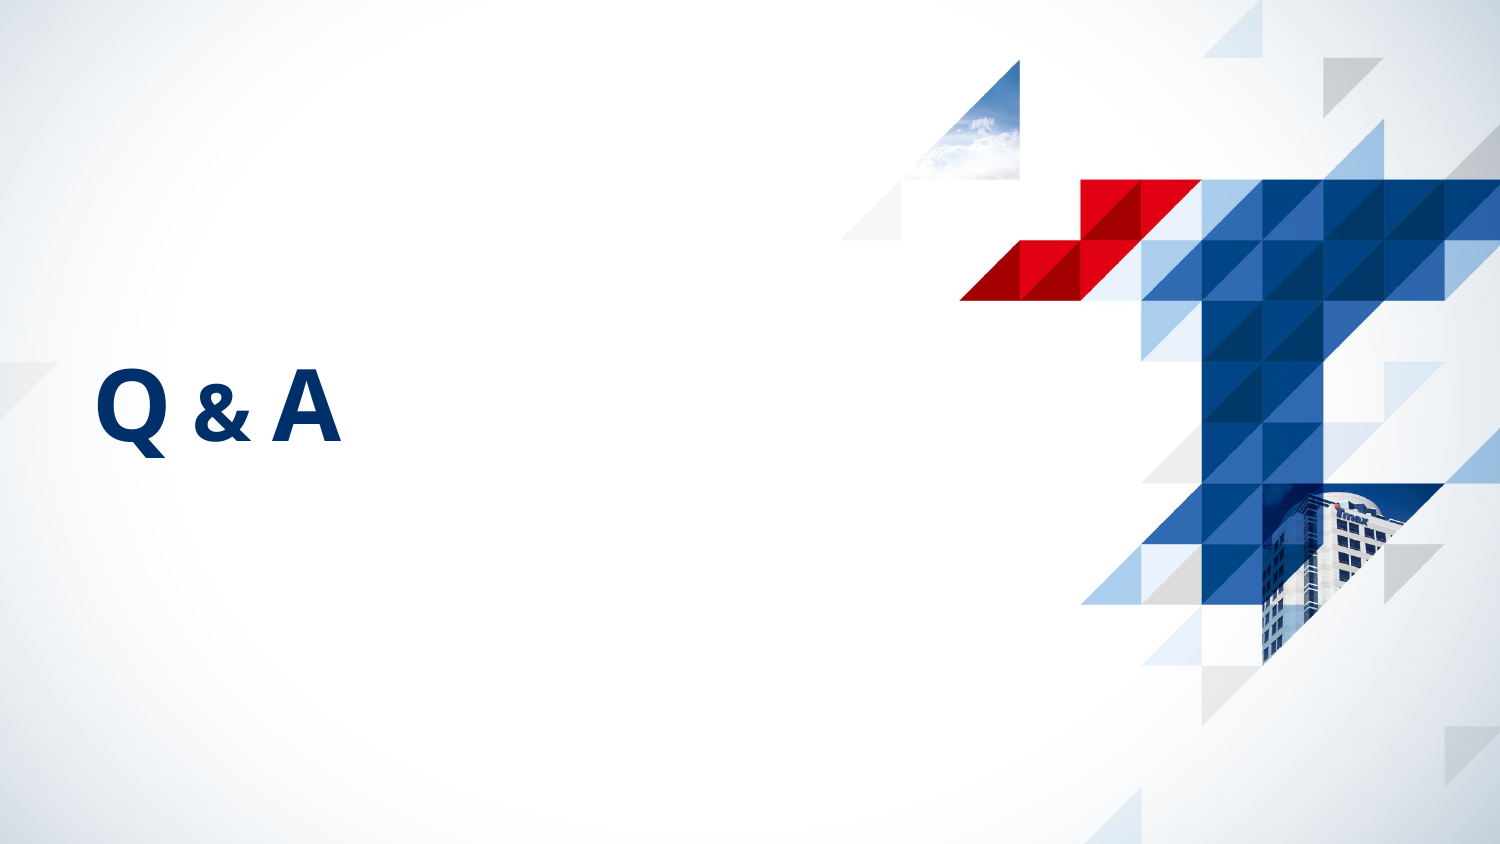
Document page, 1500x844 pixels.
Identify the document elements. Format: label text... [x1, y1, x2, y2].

picture [0, 0, 1500, 844]
text_box Q & A [92, 310, 465, 469]
